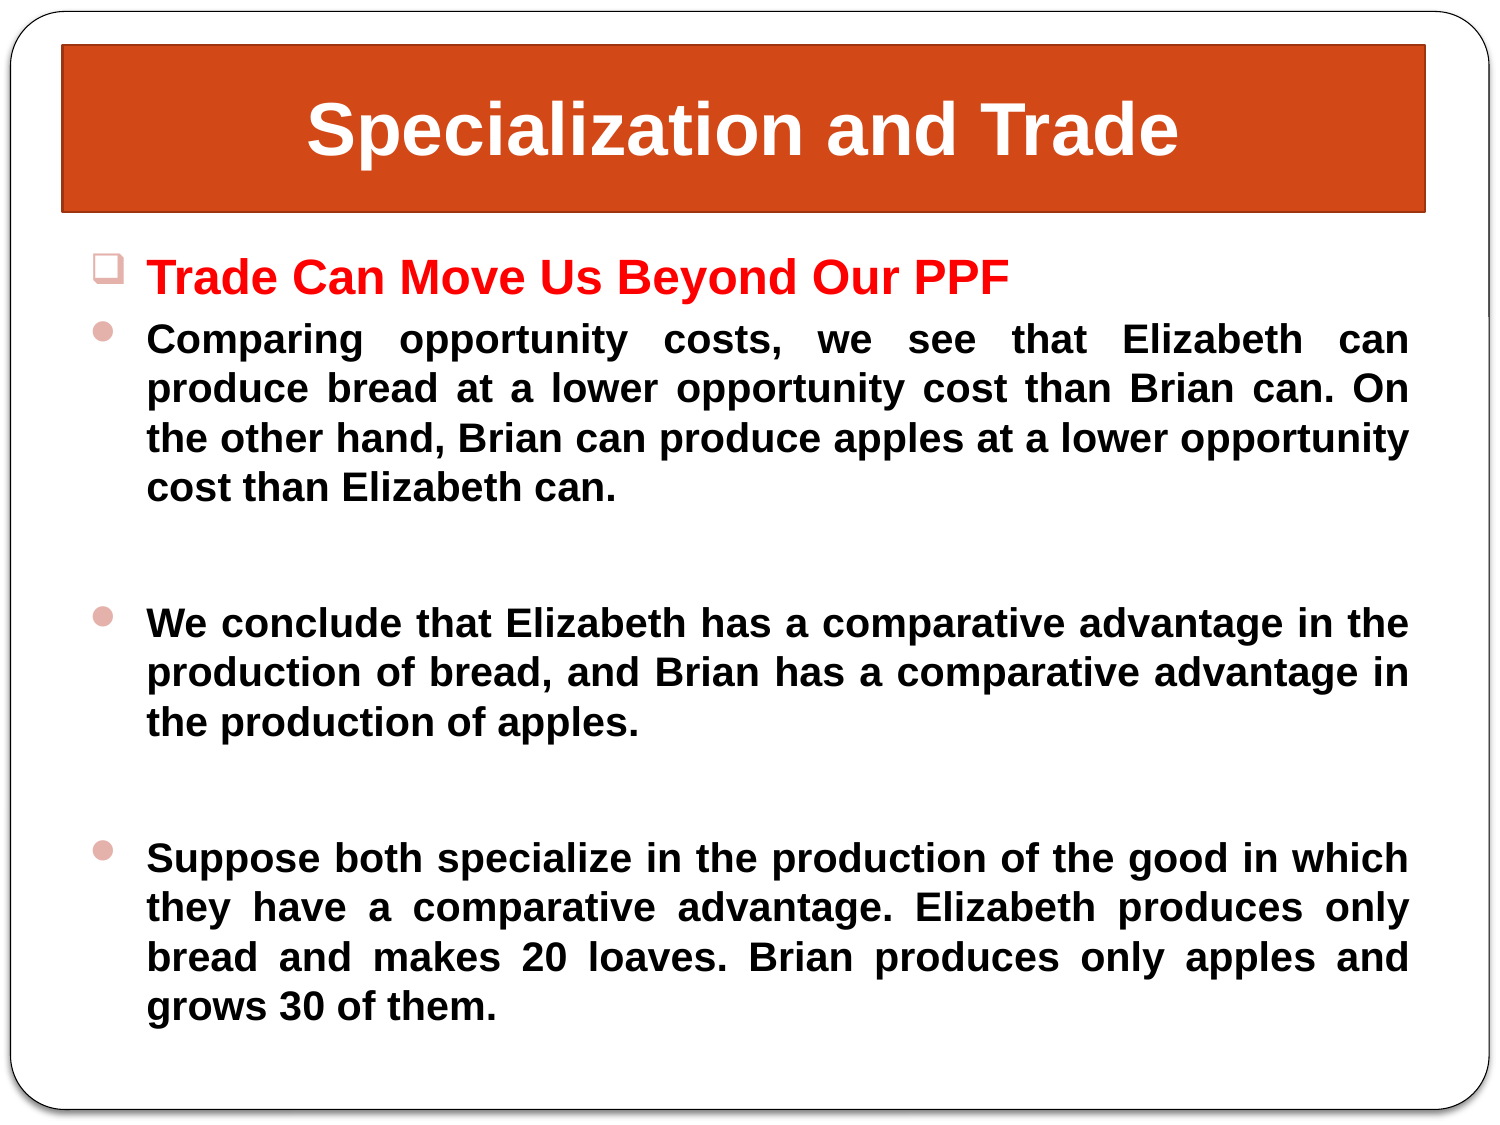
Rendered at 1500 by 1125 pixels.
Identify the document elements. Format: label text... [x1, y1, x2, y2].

title Specialization and Trade [61, 44, 1426, 213]
list Trade Can Move Us Beyond Our PPF Comparing opportunity costs, we see that Elizabeth can produce bread at a lower opportunity cost than Brian can. On the other hand, Brian can produce apples at a lower opportunity cost than Elizabeth can. We conclude that Elizabeth has a comparative advantage in the production of bread, and Brian has a comparative advantage in the production of apples. Suppose both specialize in the production of the good in which they have a comparative advantage. Elizabeth produces only bread and makes 20 loaves. Brian produces only apples and grows 30 of them. [75, 237, 1425, 1038]
